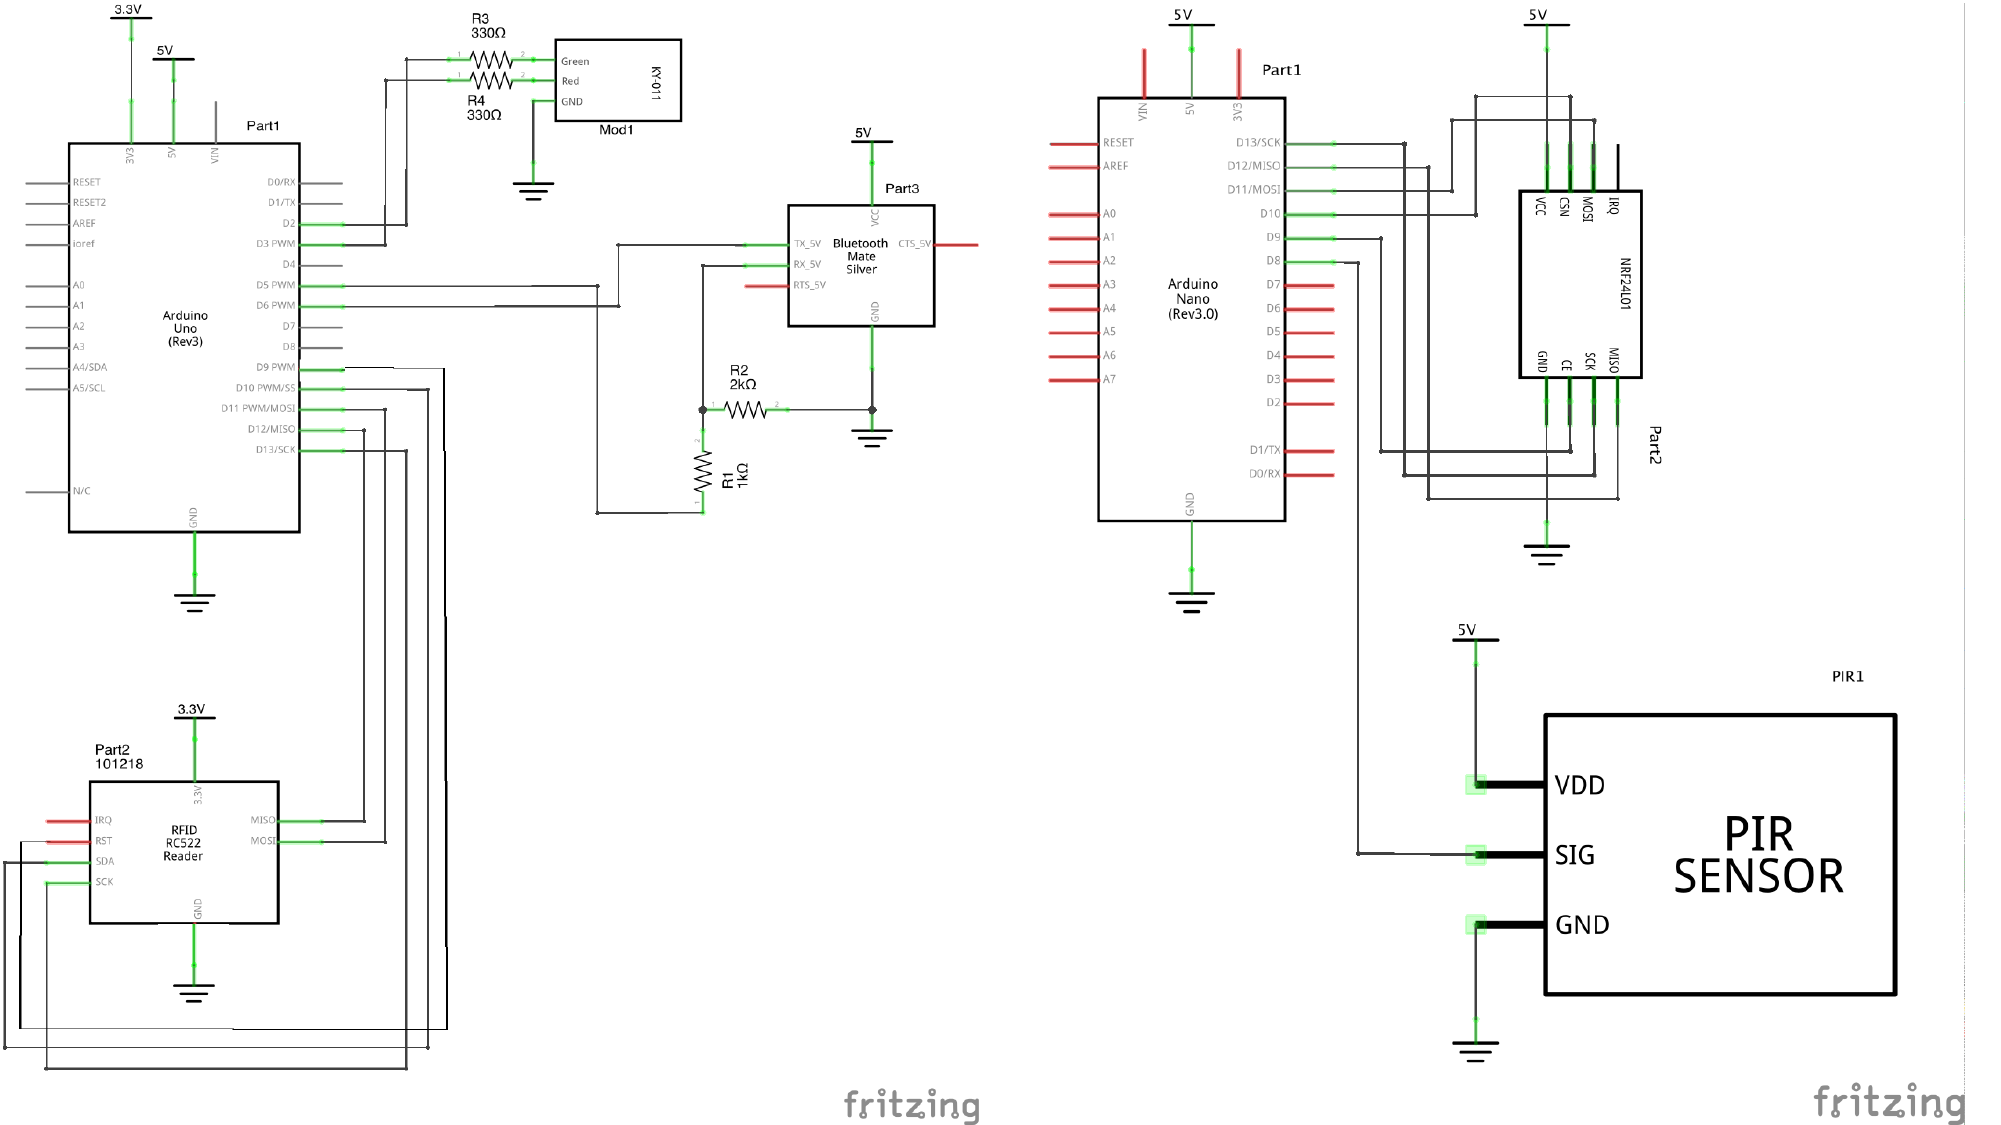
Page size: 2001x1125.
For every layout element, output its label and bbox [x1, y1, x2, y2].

list [1048, 3, 1965, 1125]
list [0, 0, 979, 1125]
